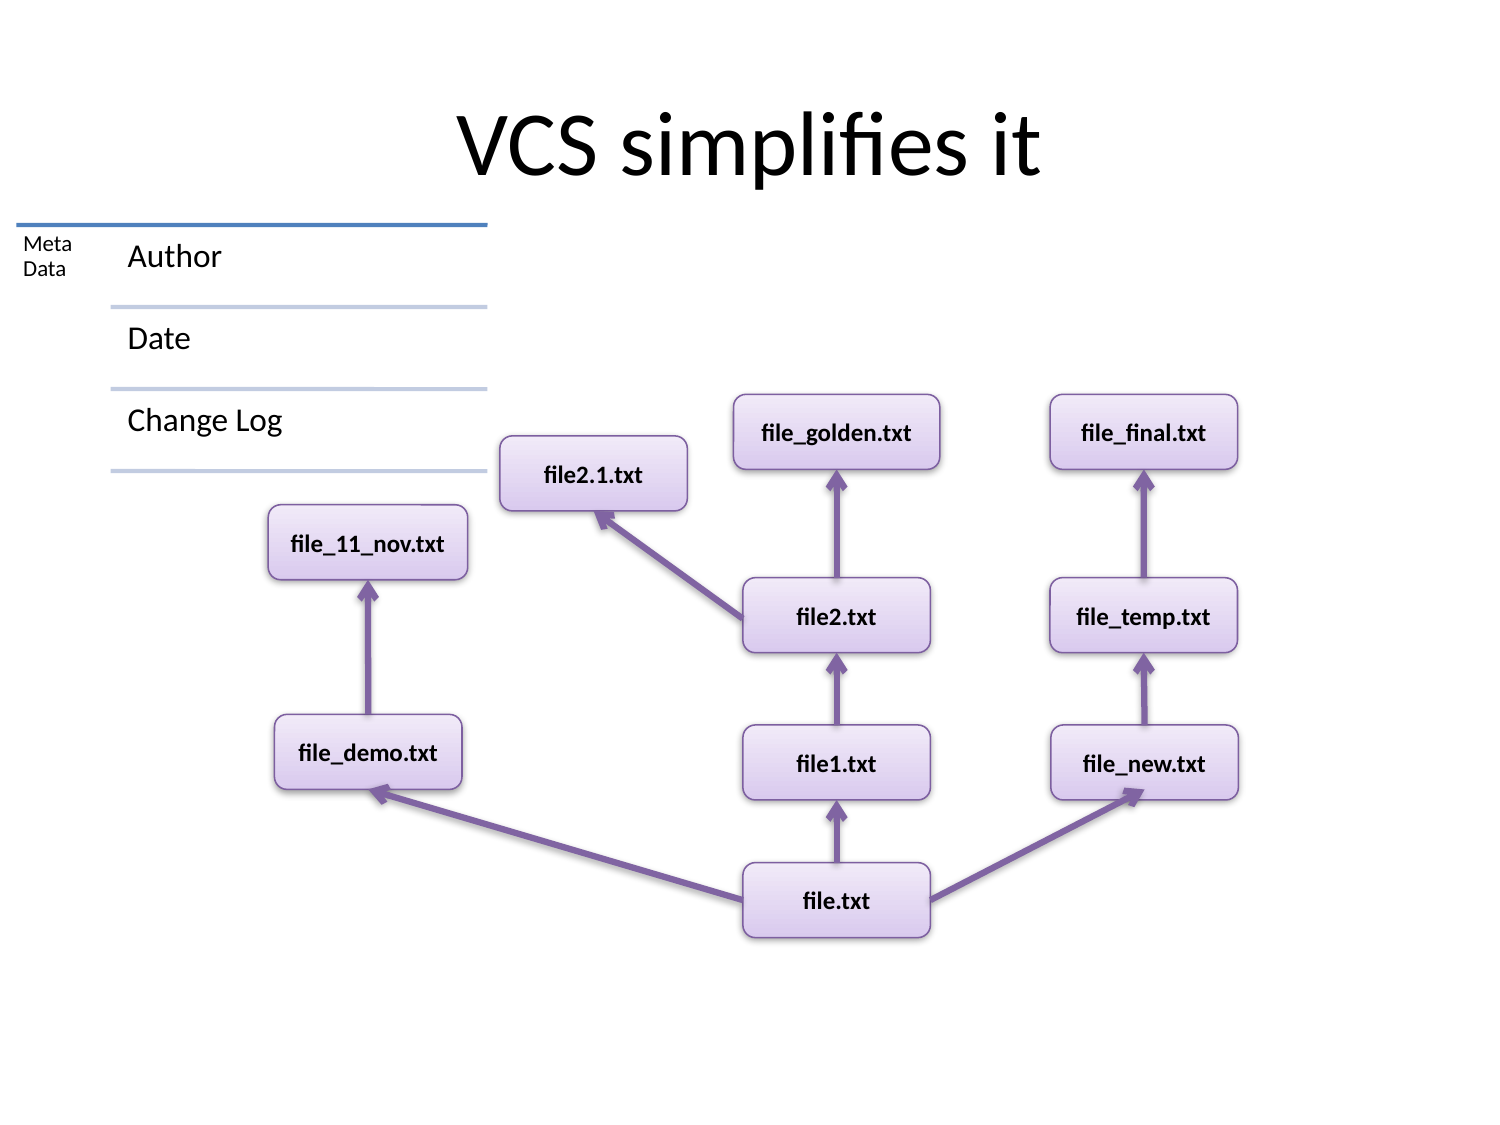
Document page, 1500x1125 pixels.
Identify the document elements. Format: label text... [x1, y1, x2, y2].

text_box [16, 224, 488, 476]
text_box file_demo.txt [273, 713, 463, 791]
text_box file.txt [742, 861, 932, 939]
text_box file_11_nov.txt [267, 503, 469, 581]
text_box file_final.txt [1049, 393, 1239, 471]
text_box file2.txt [742, 576, 932, 654]
text_box file_golden.txt [732, 393, 941, 471]
text_box file_temp.txt [1049, 576, 1239, 654]
text_box file1.txt [742, 724, 932, 801]
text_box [593, 510, 743, 619]
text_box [367, 789, 744, 901]
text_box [930, 789, 1145, 901]
title VCS simplifies it [75, 45, 1425, 233]
text_box file_new.txt [1050, 724, 1240, 801]
text_box file2.1.txt [499, 435, 689, 512]
